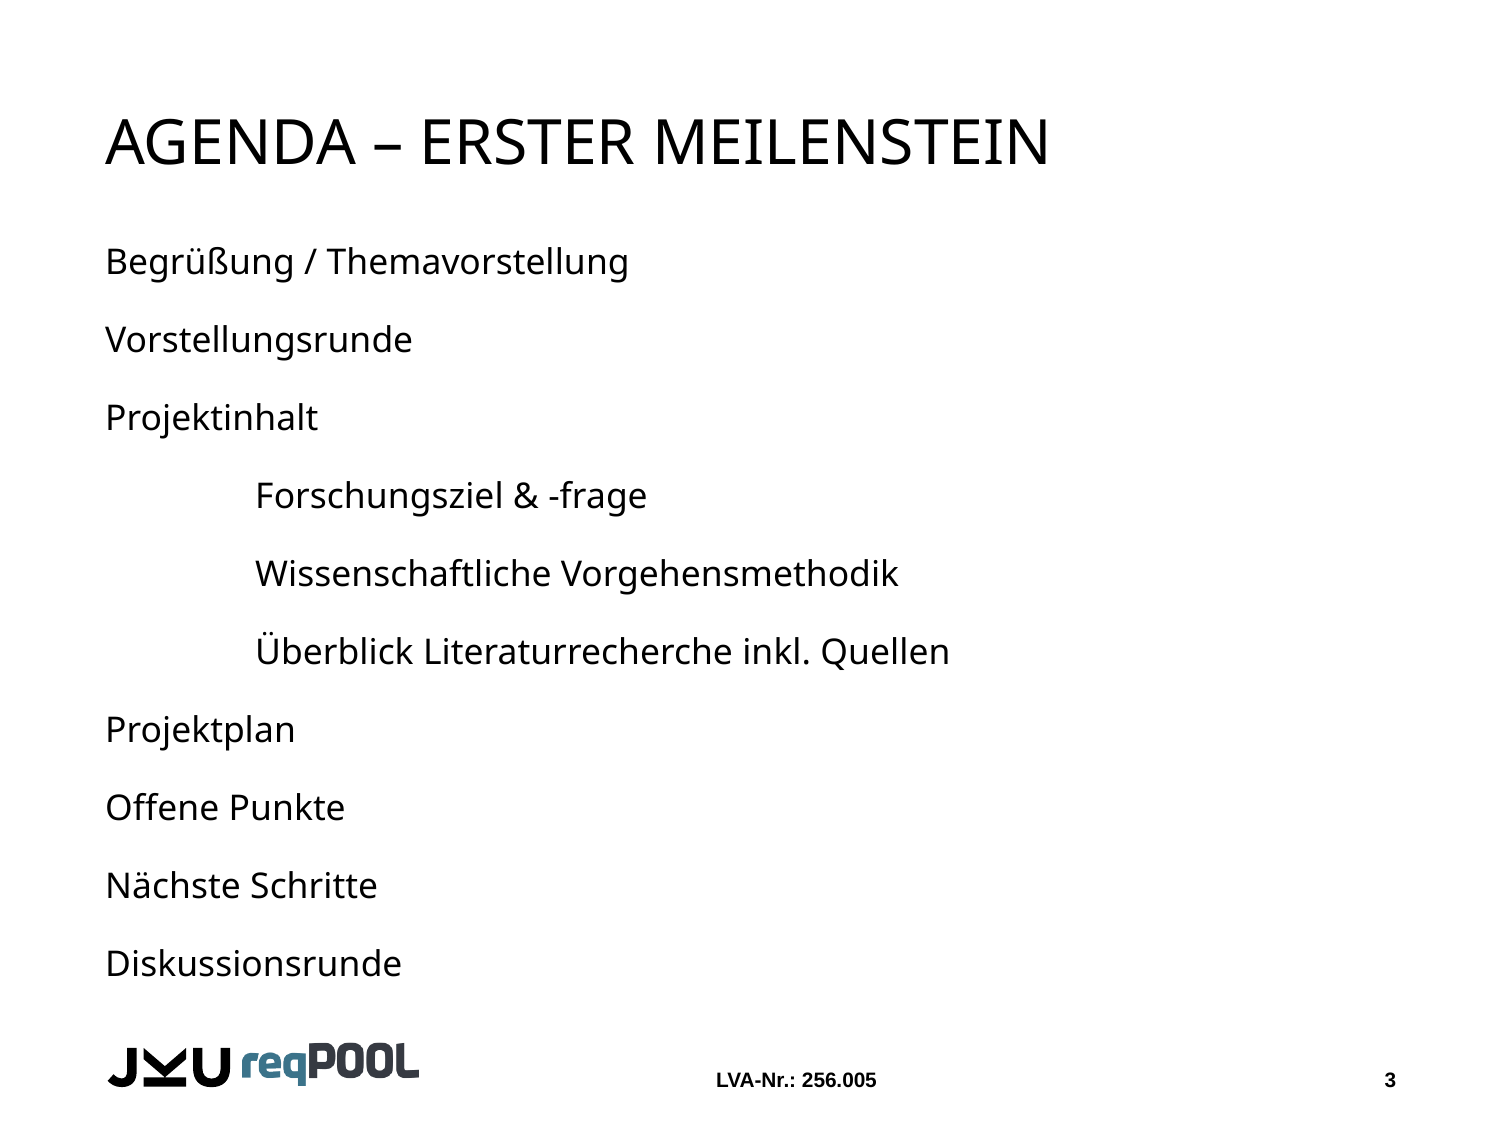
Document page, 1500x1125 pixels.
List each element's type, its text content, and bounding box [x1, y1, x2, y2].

picture [242, 1022, 419, 1122]
list Begrüßung / Themavorstellung Vorstellungsrunde Projektinhalt Forschungsziel & -frage Wissenschaftliche Vorgehensmethodik Überblick Literaturrecherche inkl. Quellen Projektplan Offene Punkte Nächste Schritte Diskussionsrunde [90, 261, 1393, 985]
title Agenda – Erster Meilenstein [90, 106, 1393, 261]
footer LVA-Nr.: 256.005 [701, 1049, 1208, 1109]
slide_number 3 [1326, 1049, 1412, 1109]
